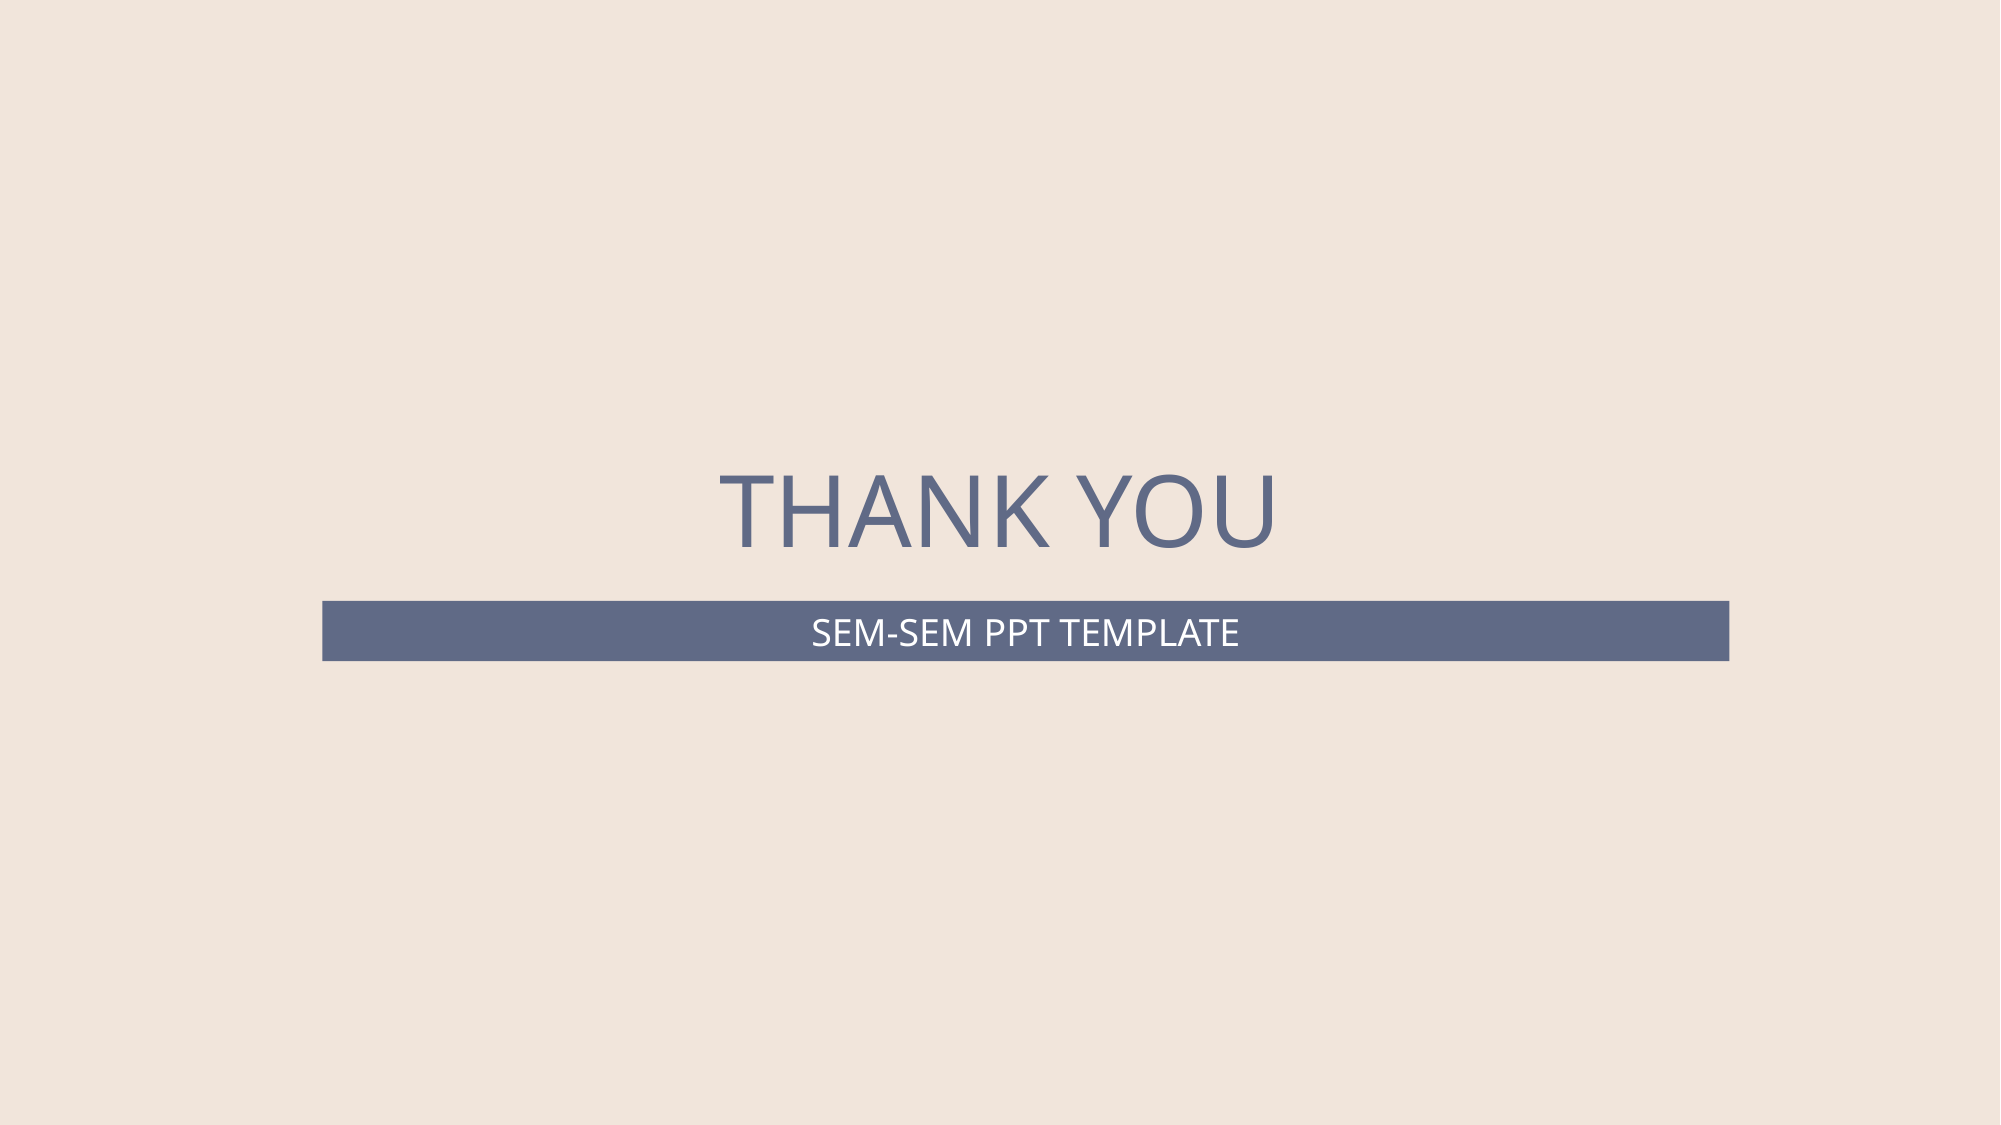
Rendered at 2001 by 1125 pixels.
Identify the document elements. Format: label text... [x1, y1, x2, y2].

text_box THANK YOU [704, 440, 1348, 575]
text_box SEM-SEM PPT TEMPLATE [321, 600, 1730, 662]
